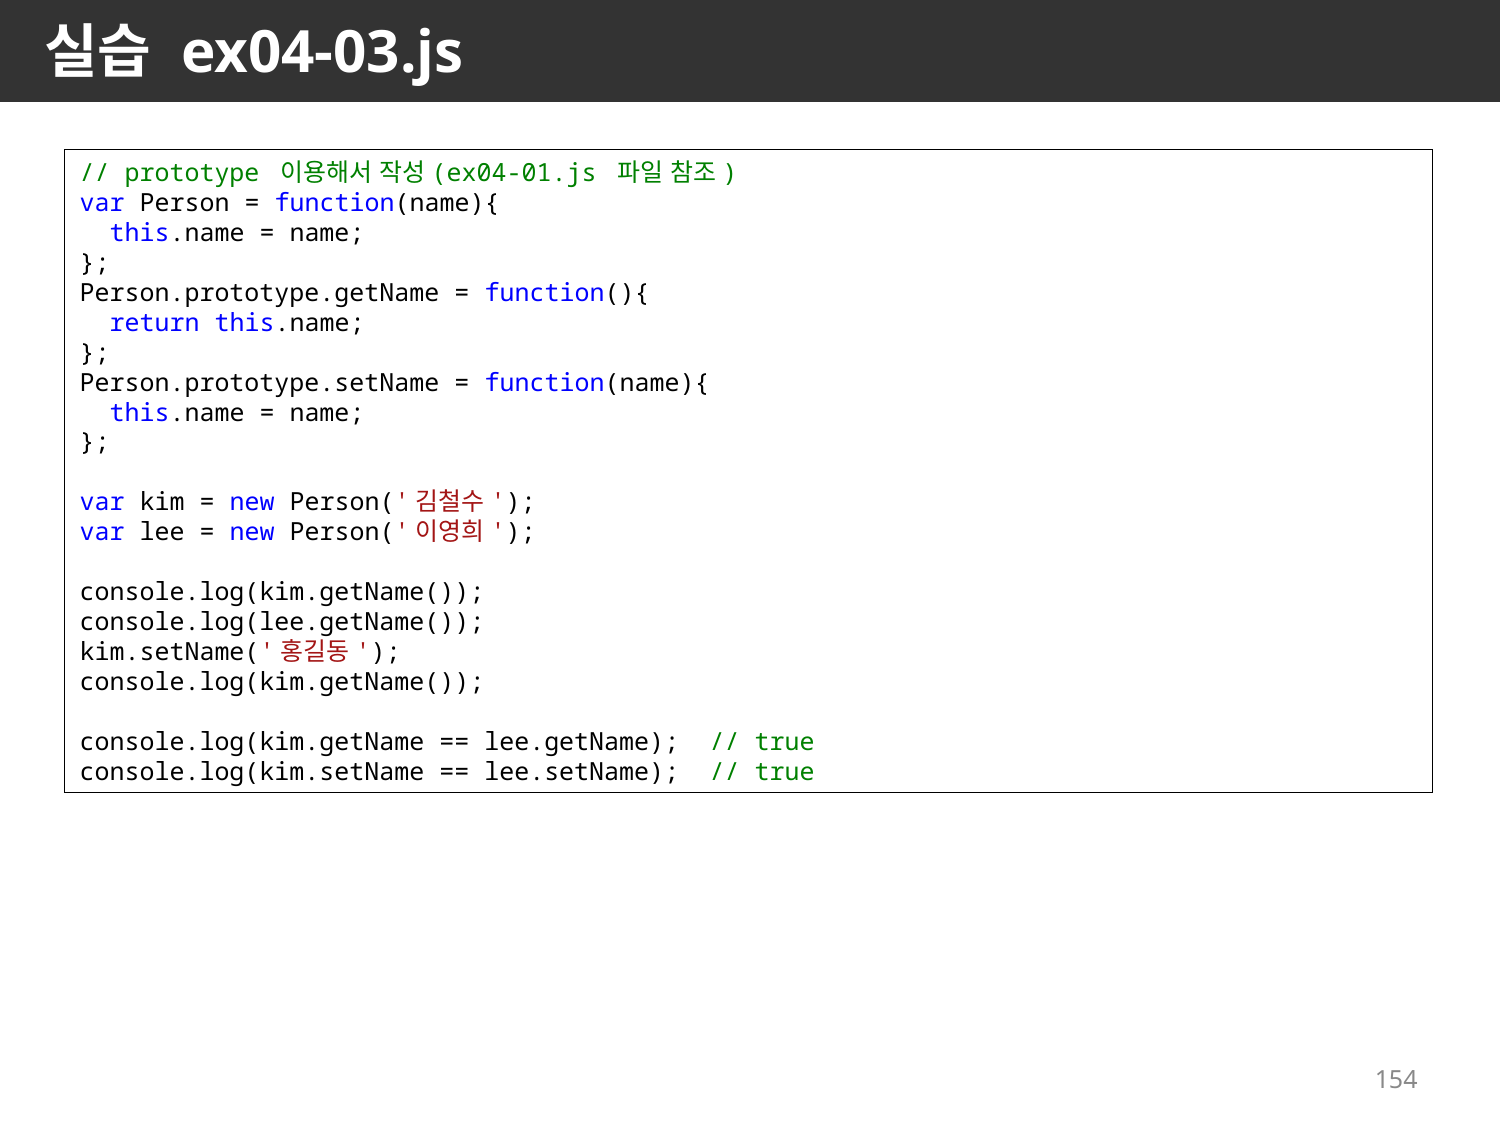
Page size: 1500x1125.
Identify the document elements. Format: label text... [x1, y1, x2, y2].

text_box // prototype 이용해서 작성(ex04-01.js 파일 참조) var Person = function(name){ this.name = name; }; Person.prototype.getName = function(){ return this.name; }; Person.prototype.setName = function(name){ this.name = name; }; var kim = new Person('김철수'); var lee = new Person('이영희'); console.log(kim.getName()); console.log(lee.getName()); kim.setName('홍길동'); console.log(kim.getName()); console.log(kim.getName == lee.getName); // true console.log(kim.setName == lee.setName); // true [64, 149, 1433, 793]
picture [0, 0, 1500, 103]
slide_number 154 [1082, 1050, 1433, 1111]
